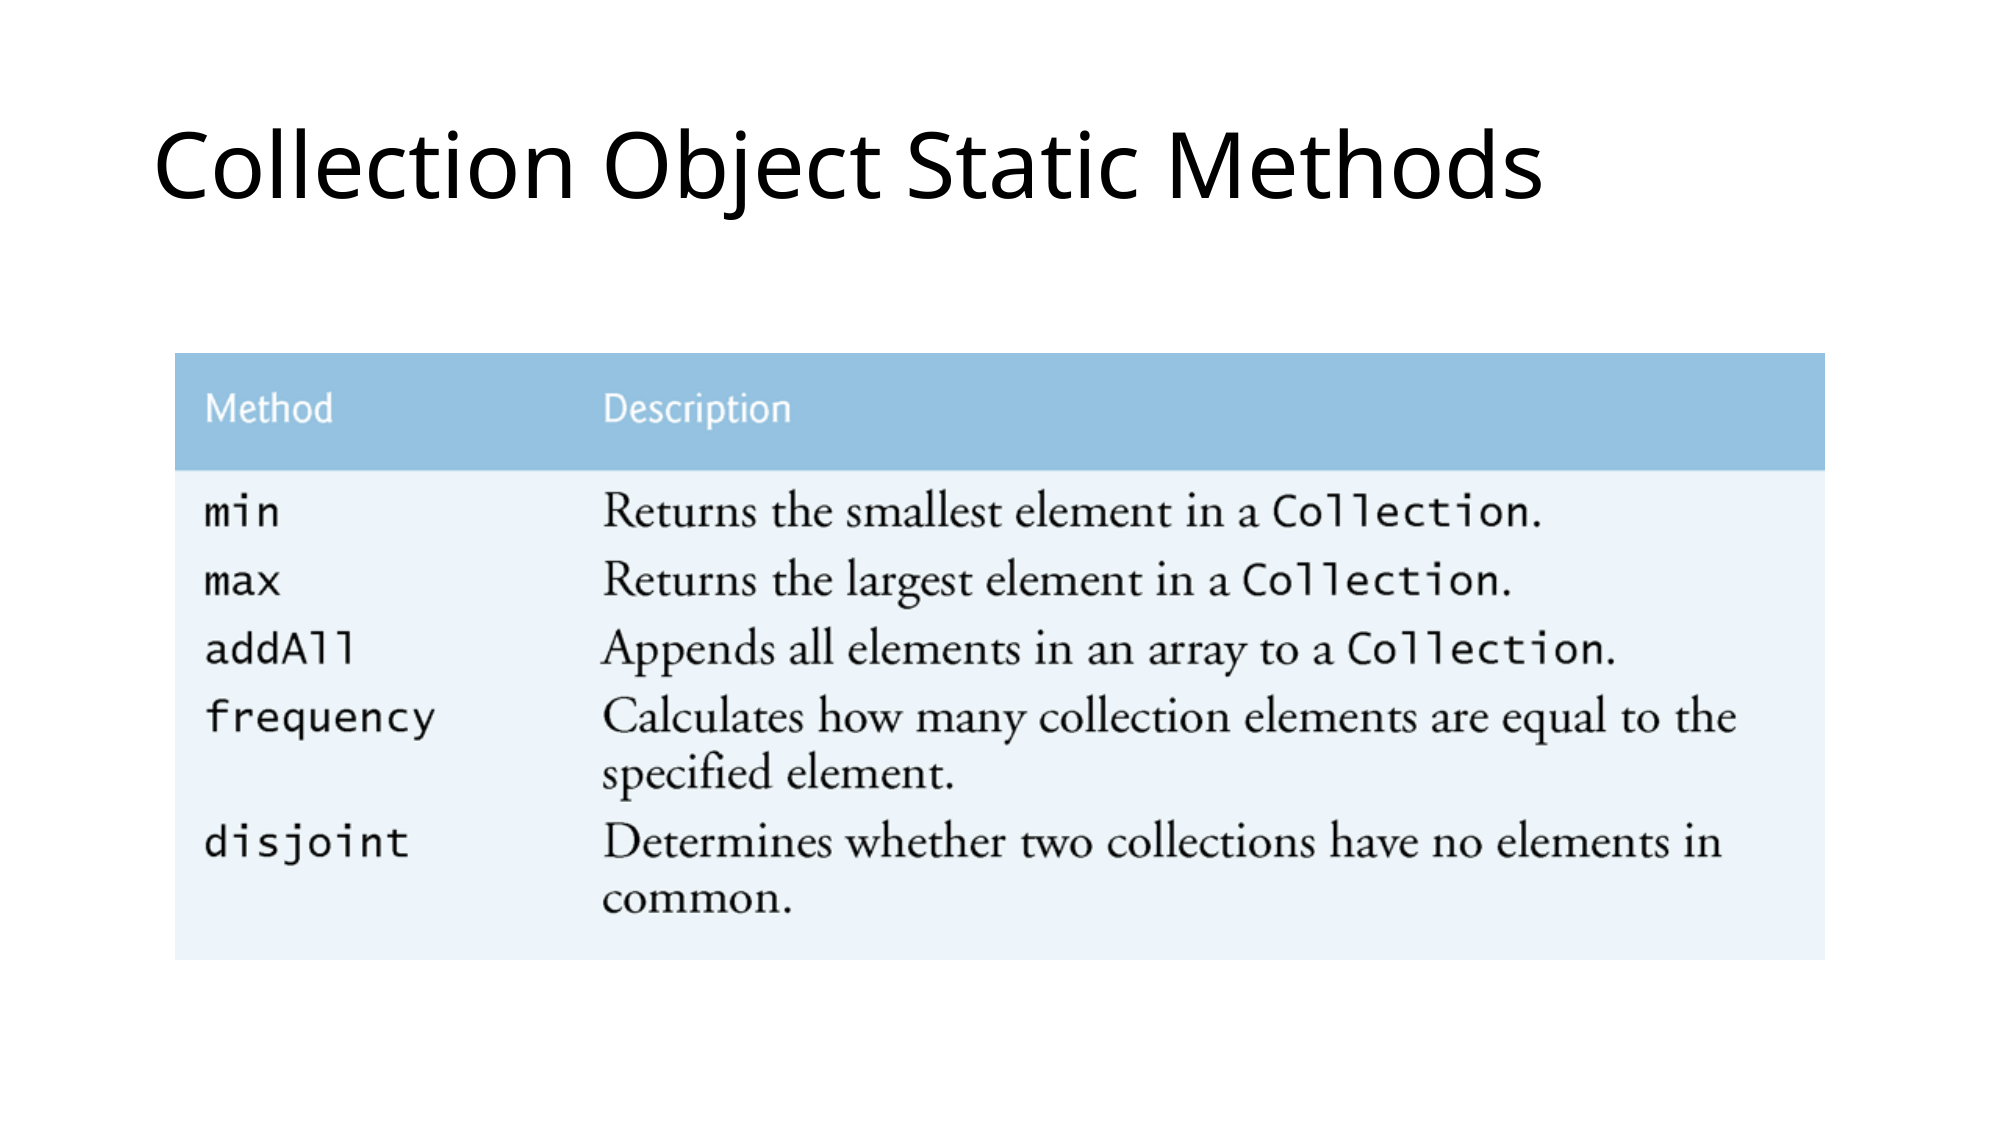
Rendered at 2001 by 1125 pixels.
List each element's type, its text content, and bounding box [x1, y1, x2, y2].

title Collection Object Static Methods [137, 59, 1863, 278]
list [175, 353, 1825, 960]
